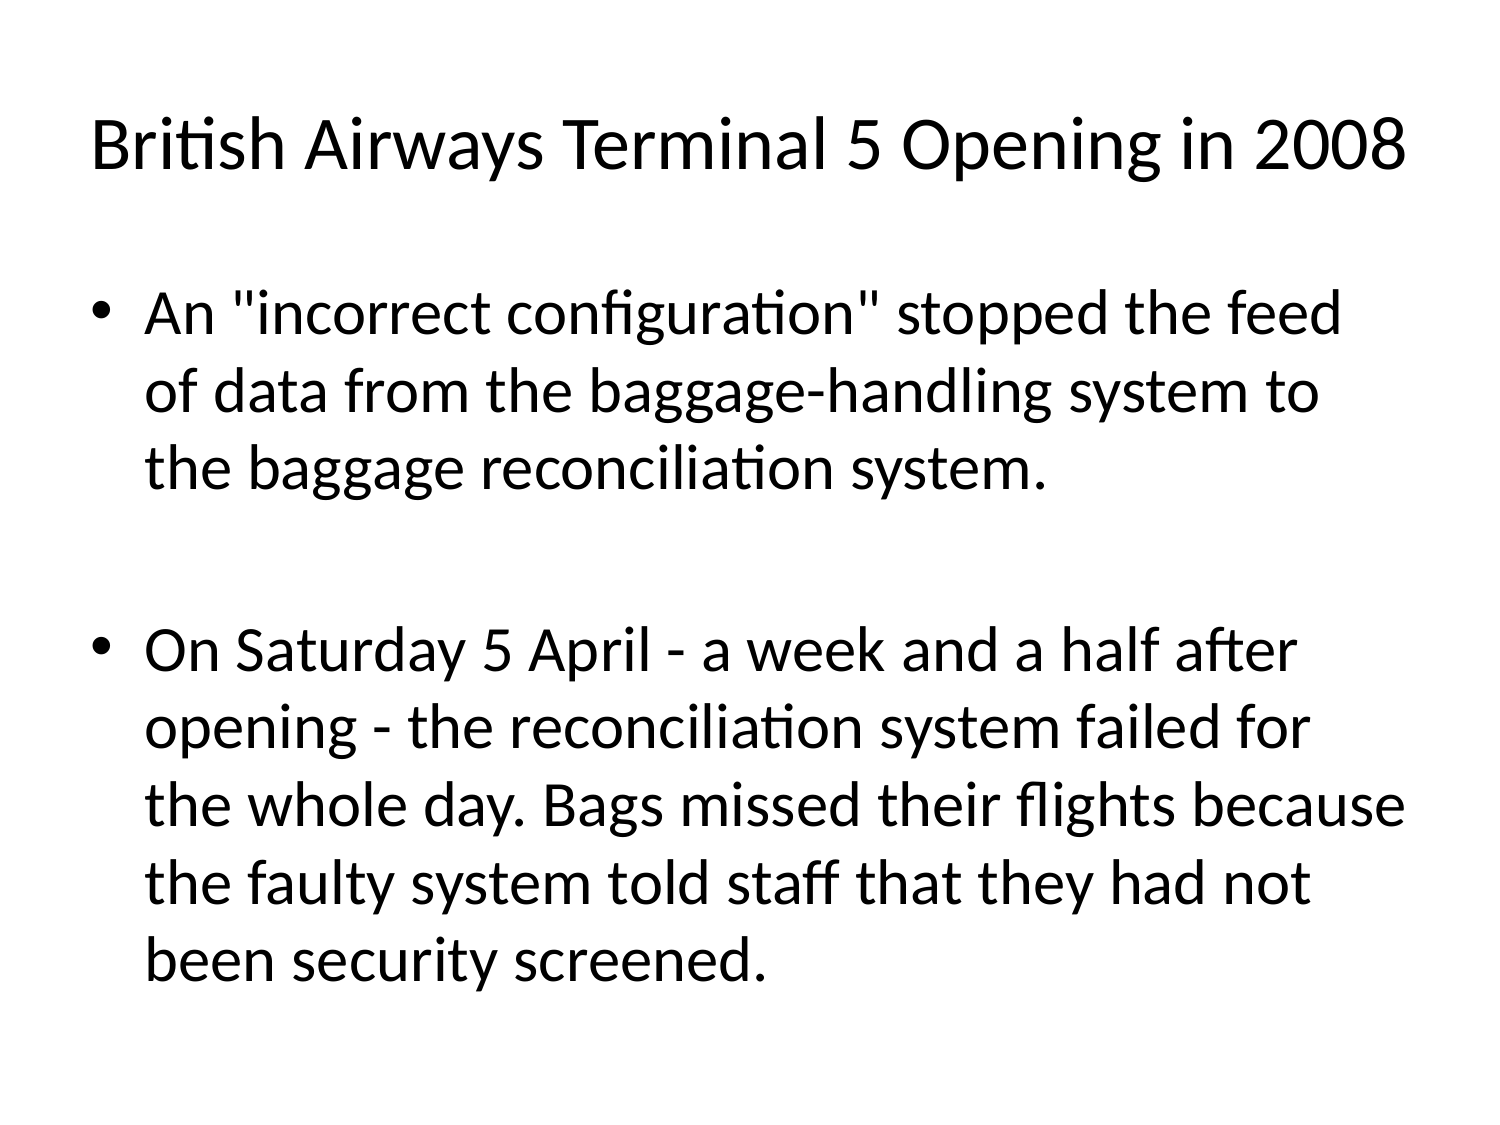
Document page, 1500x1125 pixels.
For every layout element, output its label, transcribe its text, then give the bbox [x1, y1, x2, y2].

list An "incorrect configuration" stopped the feed of data from the baggage-handling system to the baggage reconciliation system. On Saturday 5 April - a week and a half after opening - the reconciliation system failed for the whole day. Bags missed their flights because the faulty system told staff that they had not been security screened. [75, 262, 1425, 1005]
title British Airways Terminal 5 Opening in 2008 [75, 45, 1425, 233]
